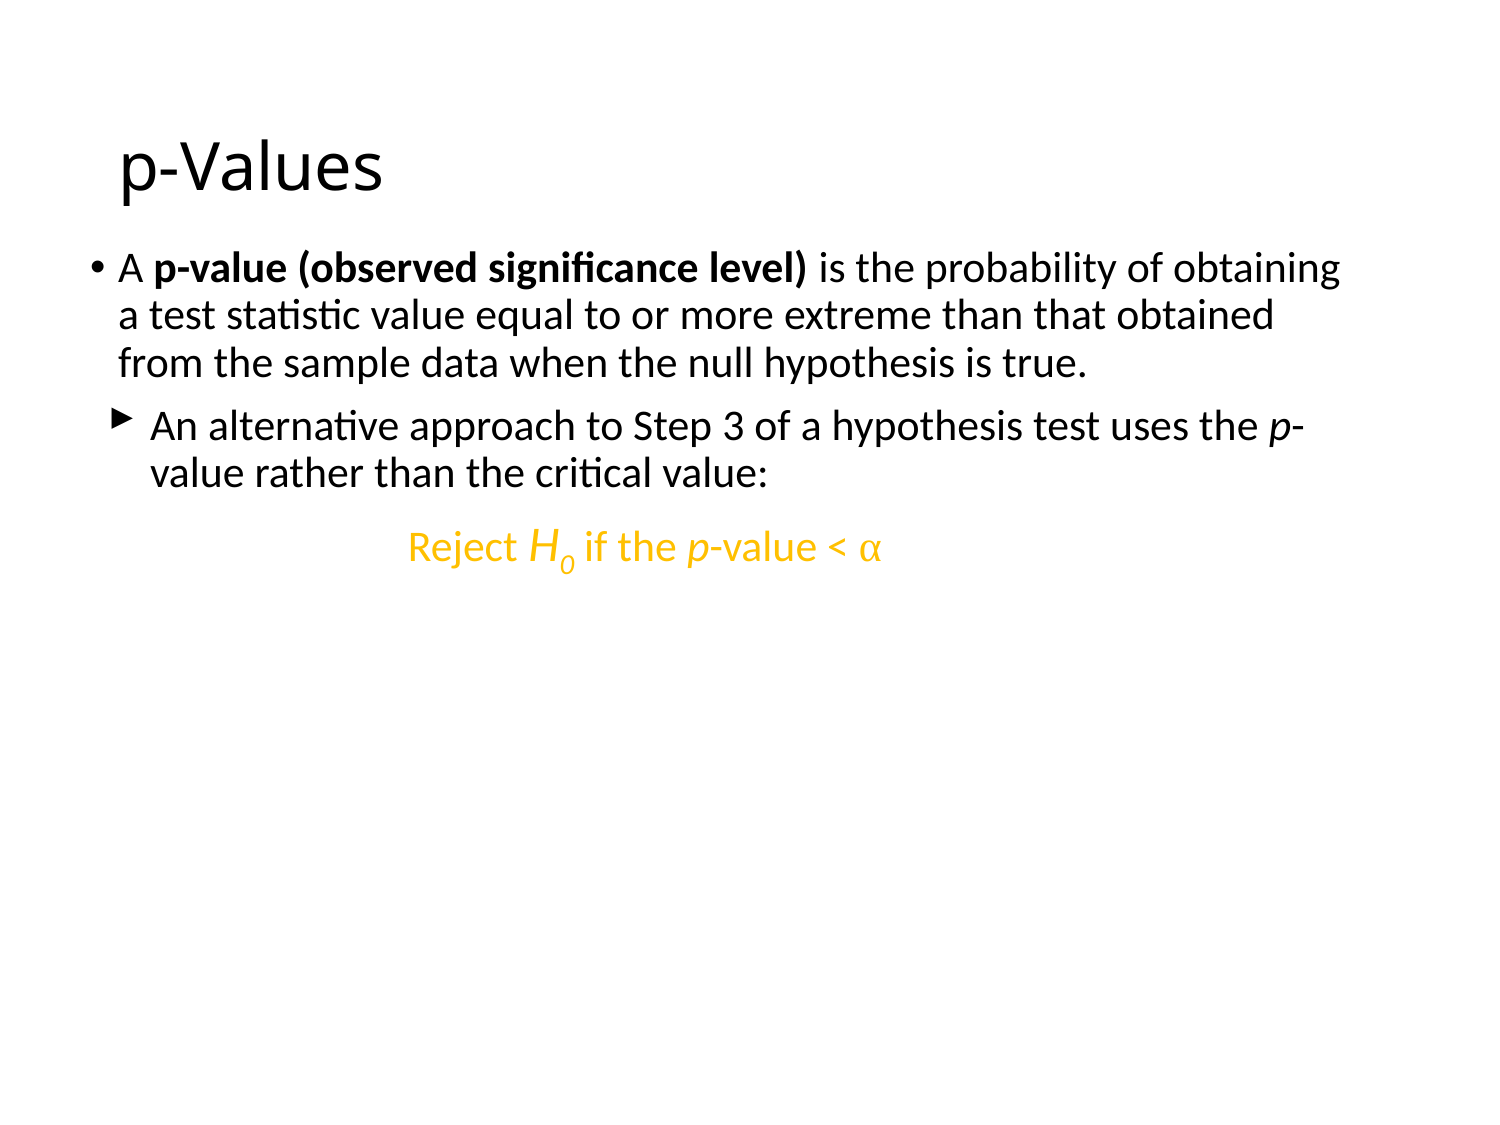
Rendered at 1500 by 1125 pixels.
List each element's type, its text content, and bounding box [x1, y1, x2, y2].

list A p-value (observed significance level) is the probability of obtaining a test statistic value equal to or more extreme than that obtained from the sample data when the null hypothesis is true. An alternative approach to Step 3 of a hypothesis test uses the p-value rather than the critical value: Reject H0 if the p-value < α [75, 237, 1375, 980]
title p-Values [103, 59, 1397, 278]
